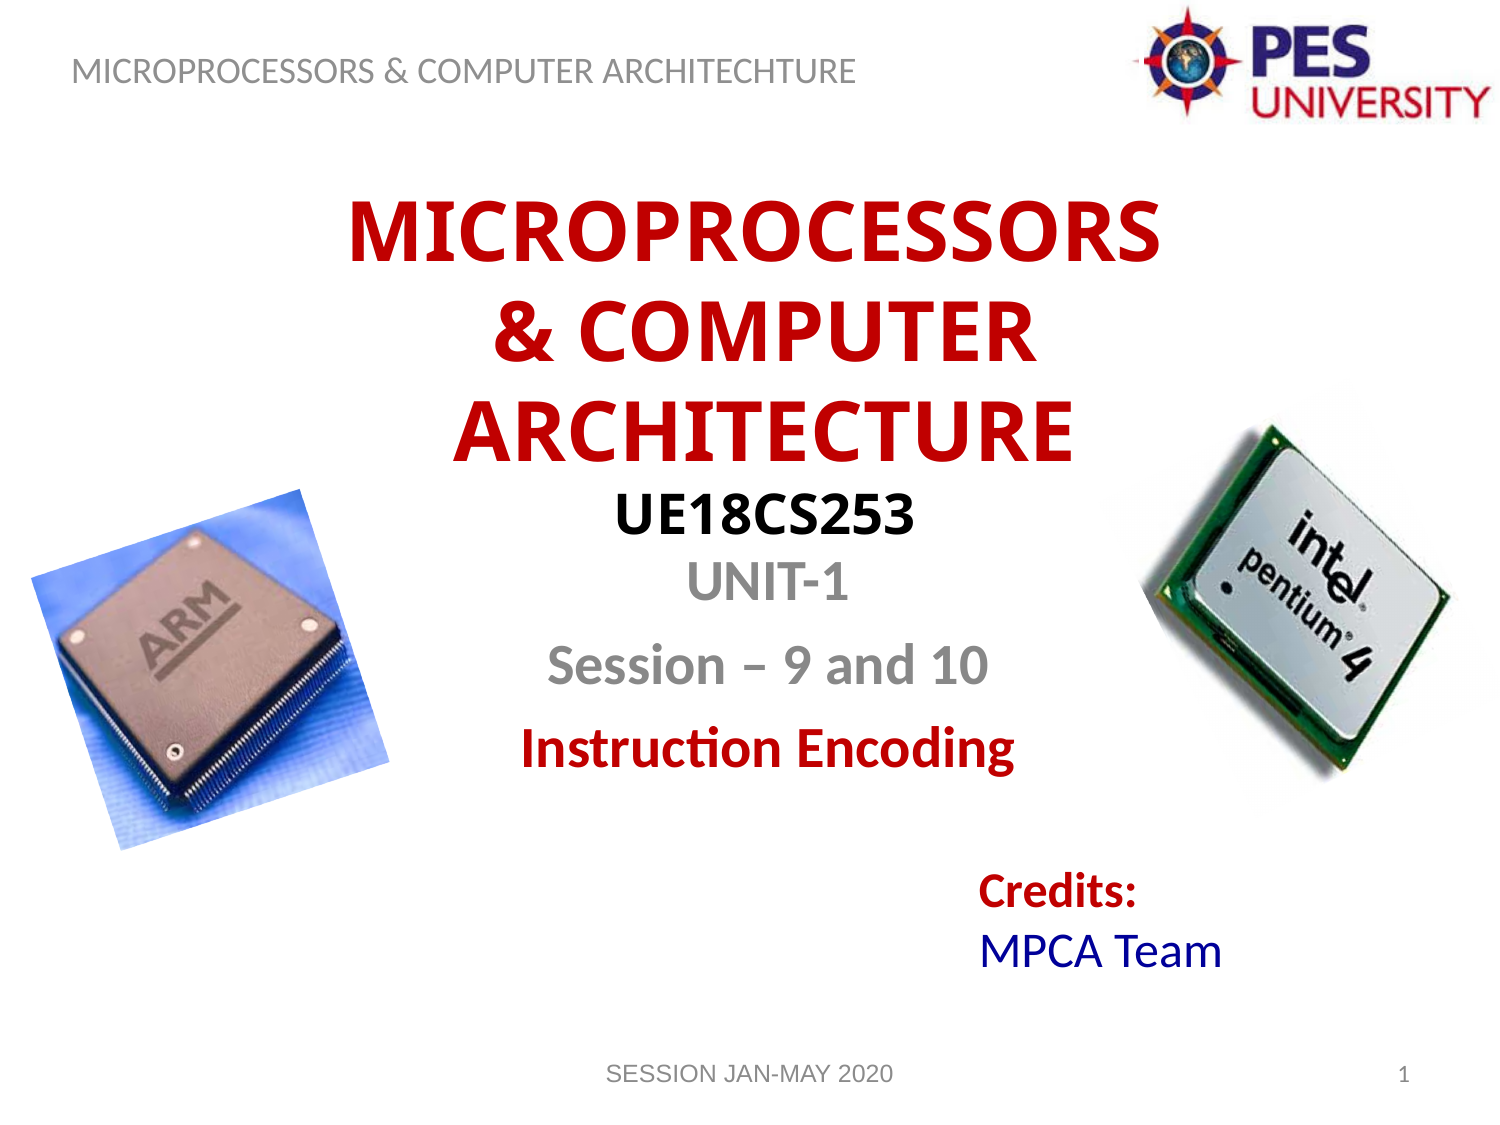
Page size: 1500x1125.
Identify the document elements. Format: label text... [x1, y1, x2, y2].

picture [32, 490, 389, 850]
picture [1100, 379, 1500, 817]
picture [1122, 0, 1500, 130]
text_box Credits: MPCA Team [963, 850, 1470, 1020]
text_box UNIT-1 Session – 9 and 10 Instruction Encoding [342, 535, 1193, 898]
text_box Microprocessors & Computer Architecture UE18CS253 [211, 301, 1319, 491]
text_box 1 [1074, 1042, 1425, 1103]
text_box SESSION JAN-MAY 2020 [496, 1042, 1003, 1103]
